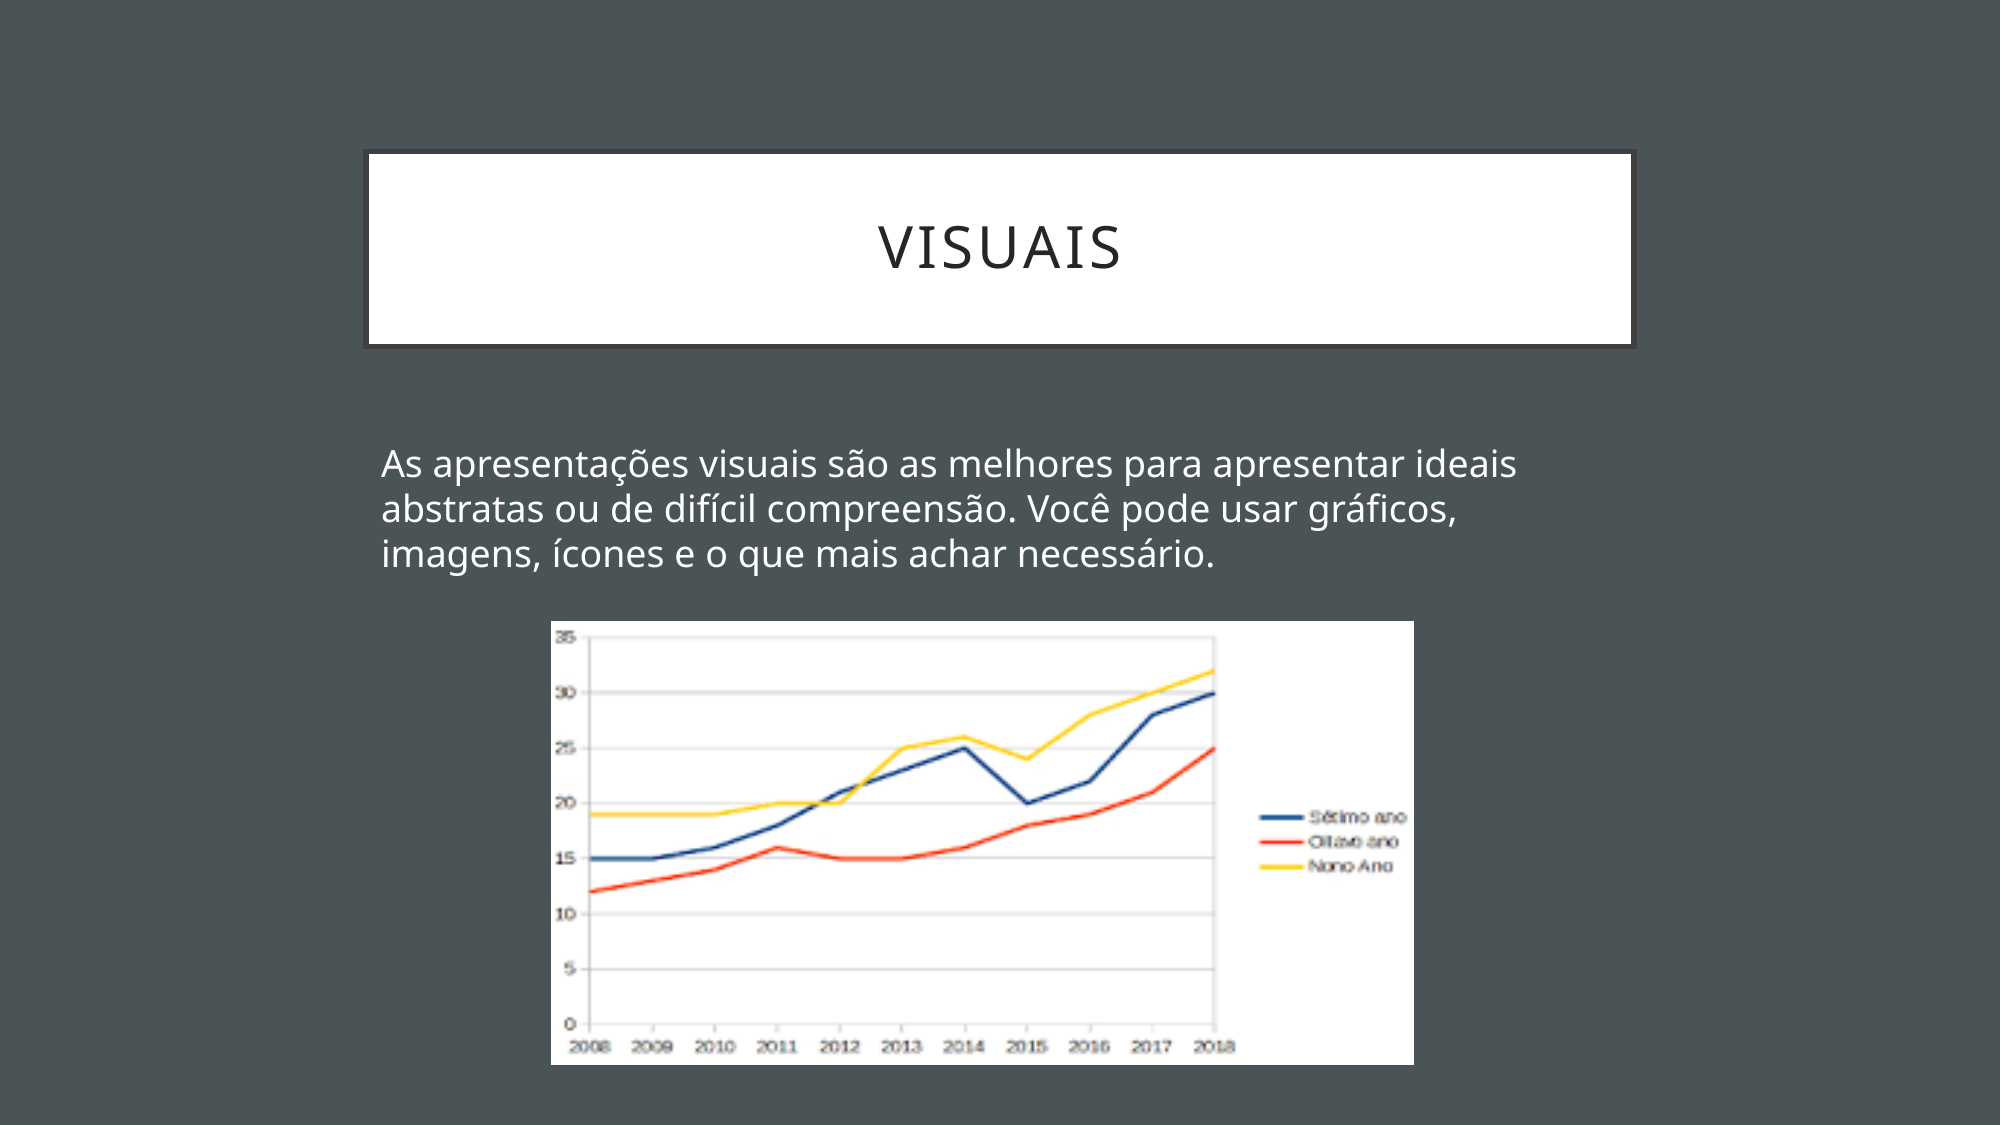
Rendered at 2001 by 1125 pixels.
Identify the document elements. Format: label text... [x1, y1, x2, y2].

list As apresentações visuais são as melhores para apresentar ideais abstratas ou de difícil compreensão. Você pode usar gráficos, imagens, ícones e o que mais achar necessário. [366, 432, 1634, 942]
title Visuais [363, 149, 1637, 349]
picture [551, 621, 1414, 1065]
